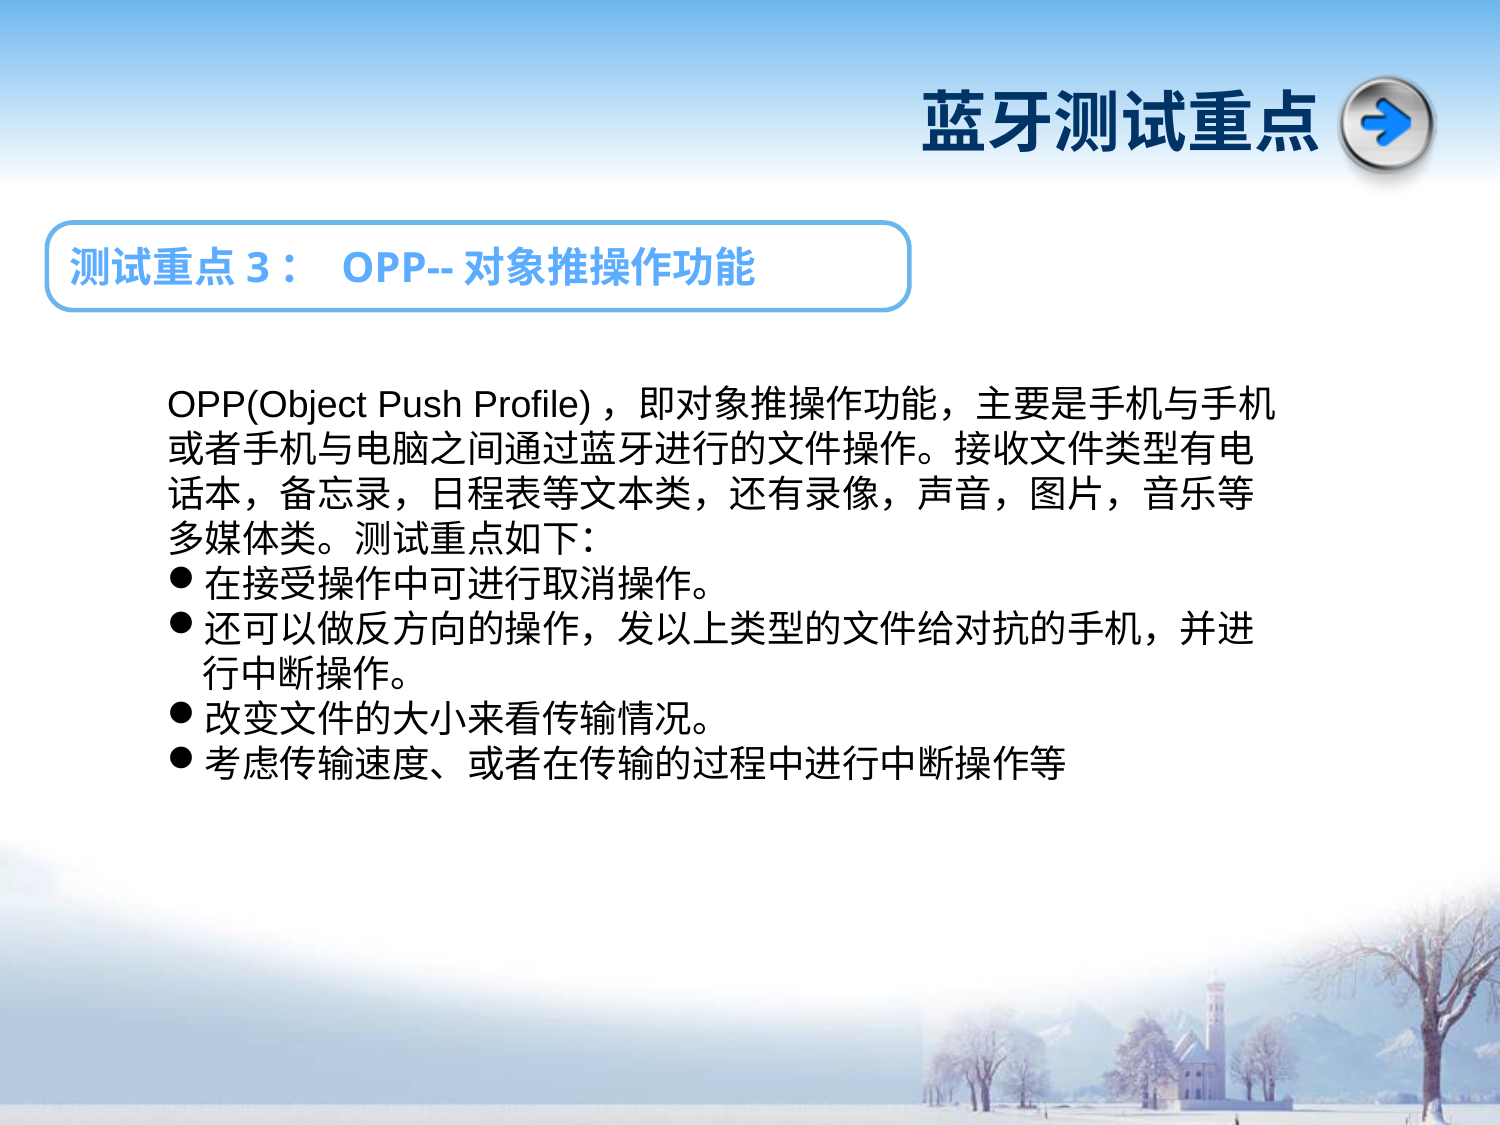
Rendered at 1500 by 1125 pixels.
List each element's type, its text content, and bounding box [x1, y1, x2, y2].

text_box OPP(Object Push Profile)，即对象推操作功能，主要是手机与手机或者手机与电脑之间通过蓝牙进行的文件操作。接收文件类型有电话本，备忘录，日程表等文本类，还有录像，声音，图片，音乐等多媒体类。测试重点如下： 在接受操作中可进行取消操作。 还可以做反方向的操作，发以上类型的文件给对抗的手机，并进行中断操作。 改变文件的大小来看传输情况。 考虑传输速度、或者在传输的过程中进行中断操作等 [152, 372, 1301, 793]
text_box 测试重点3： OPP--对象推操作功能 [46, 222, 910, 311]
picture [0, 840, 1500, 1125]
picture [1337, 74, 1439, 200]
title 蓝牙测试重点 [173, 63, 1337, 177]
